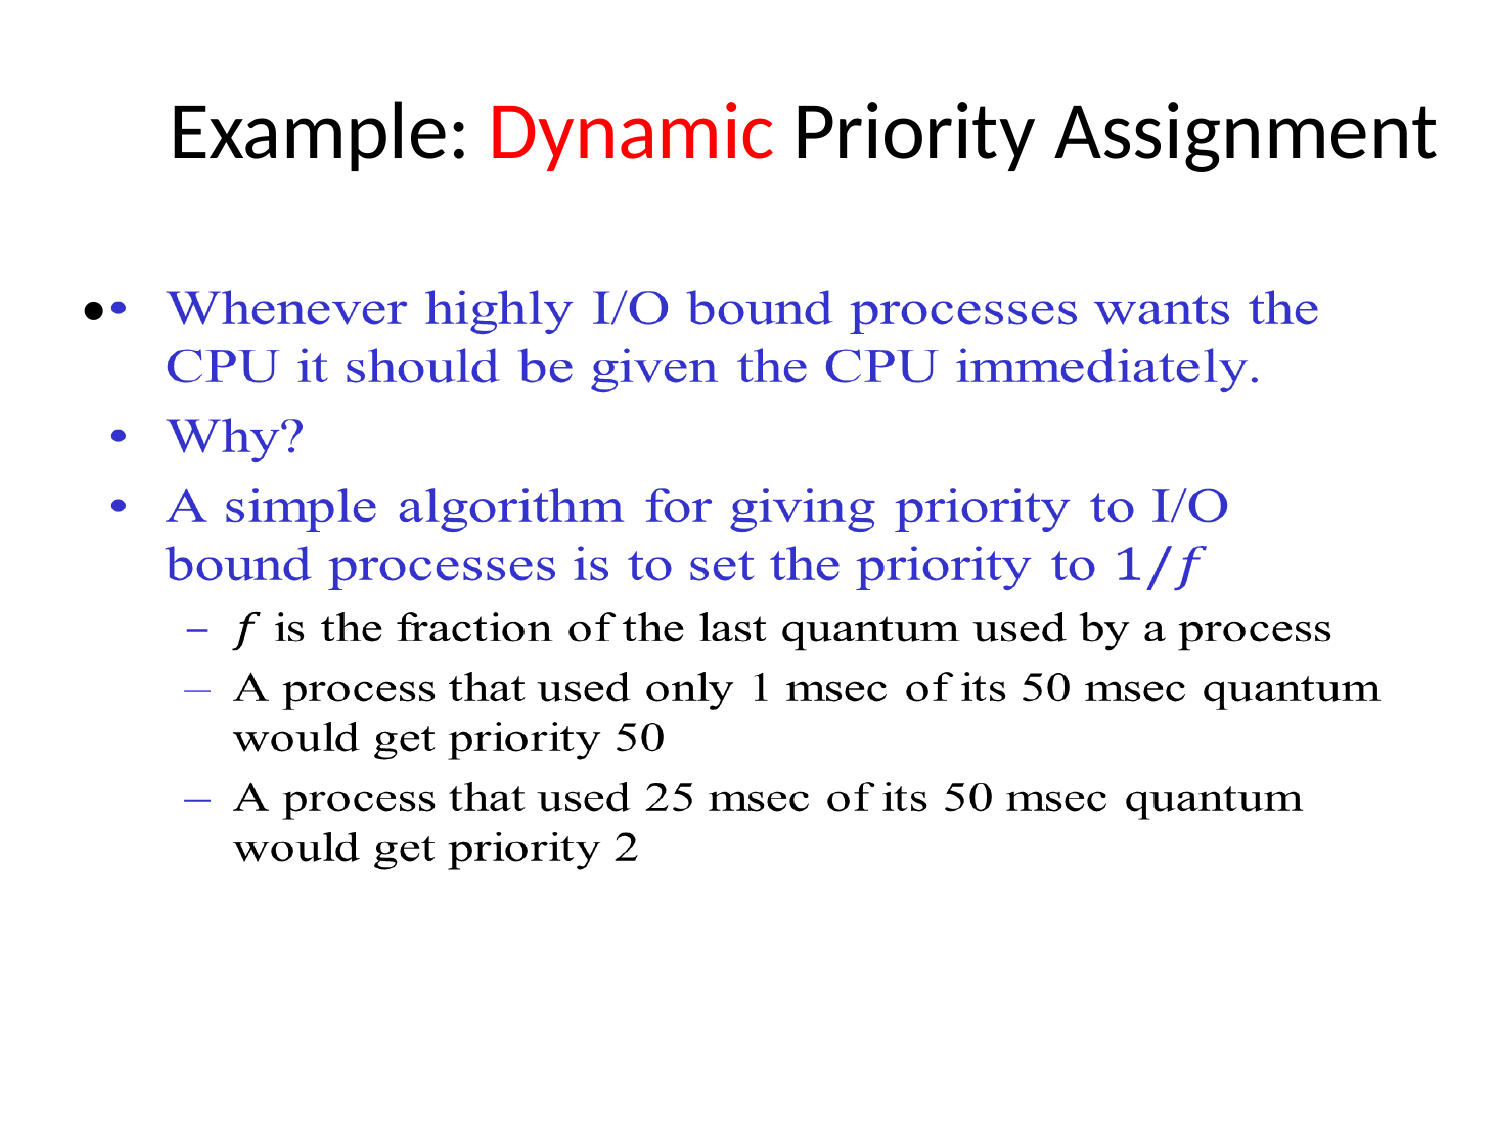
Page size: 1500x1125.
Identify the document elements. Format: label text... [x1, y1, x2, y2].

list [74, 261, 1426, 1006]
title Example: Dynamic Priority Assignment [137, 19, 1472, 233]
